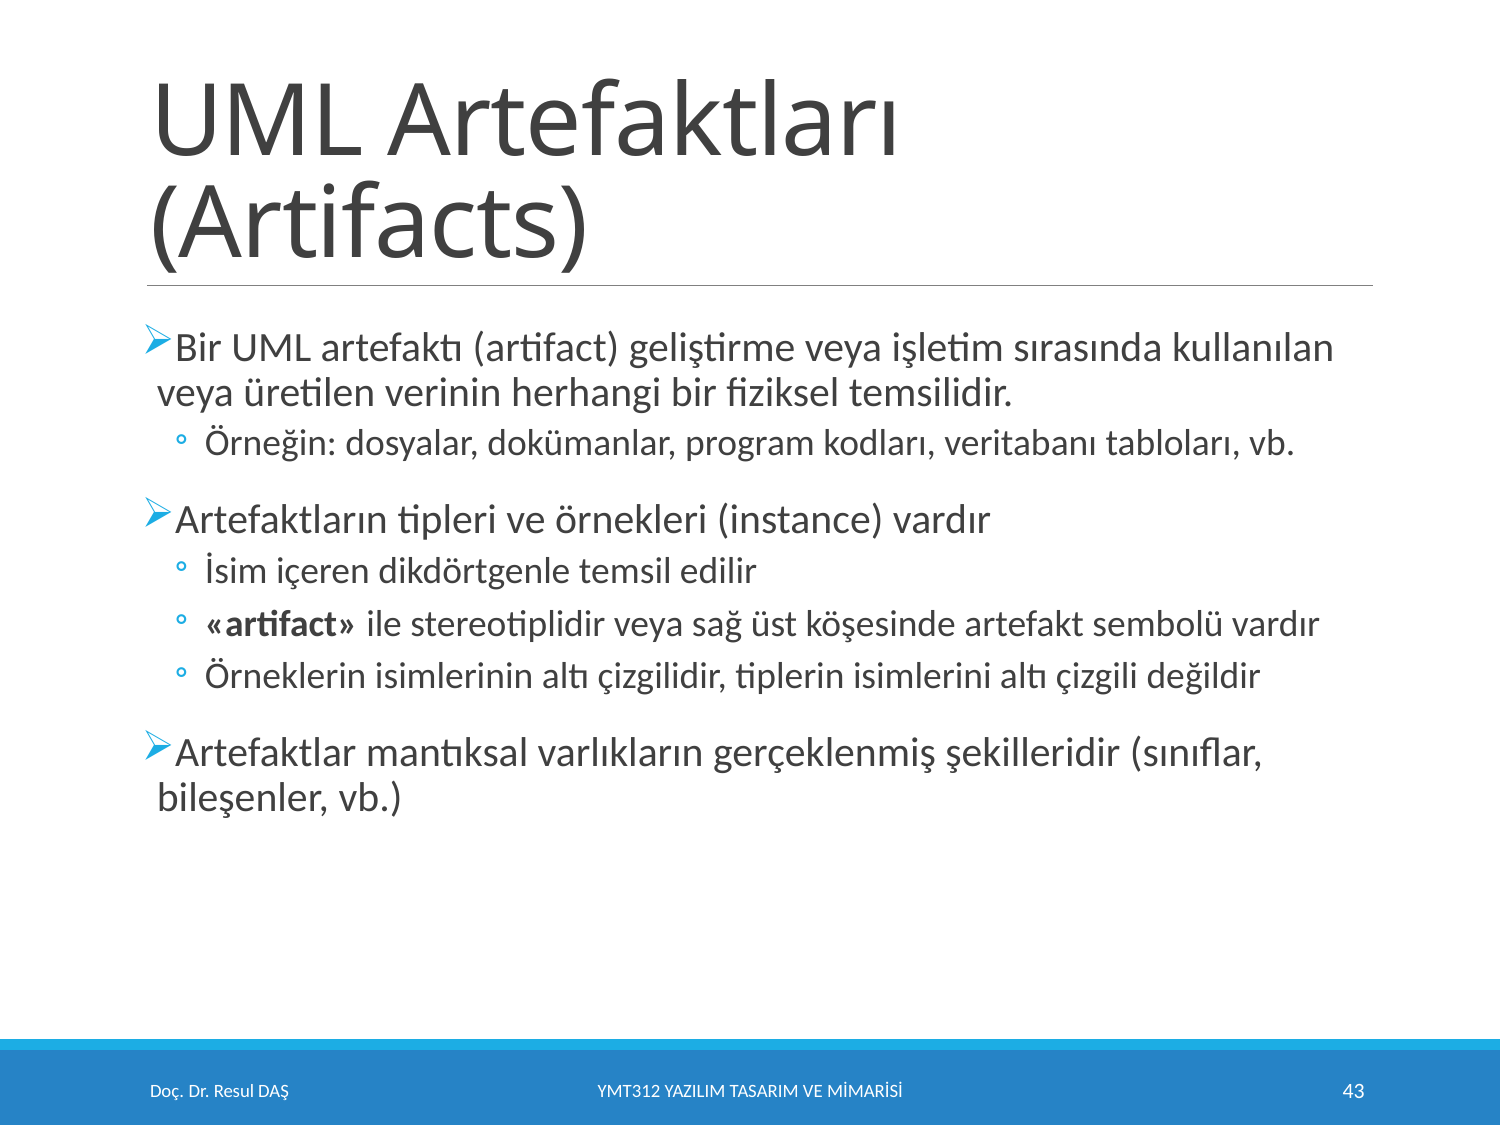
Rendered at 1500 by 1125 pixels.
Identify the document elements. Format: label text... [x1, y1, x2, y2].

slide_number Doç. Dr. Resul DAŞ [135, 1059, 440, 1120]
footer YMT312 Yazılım Tasarım ve Mimarisi [453, 1059, 1047, 1120]
list Bir UML artefaktı (artifact) geliştirme veya işletim sırasında kullanılan veya üretilen verinin herhangi bir fiziksel temsilidir. Örneğin: dosyalar, dokümanlar, program kodları, veritabanı tabloları, vb. Artefaktların tipleri ve örnekleri (instance) vardır İsim içeren dikdörtgenle temsil edilir «artifact» ile stereotiplidir veya sağ üst köşesinde artefakt sembolü vardır Örneklerin isimlerinin altı çizgilidir, tiplerin isimlerini altı çizgili değildir Artefaktlar mantıksal varlıkların gerçeklenmiş şekilleridir (sınıflar, bileşenler, vb.) [141, 317, 1380, 873]
slide_number 43 [1218, 1059, 1380, 1120]
title UML Artefaktları (Artifacts) [135, 47, 1373, 285]
